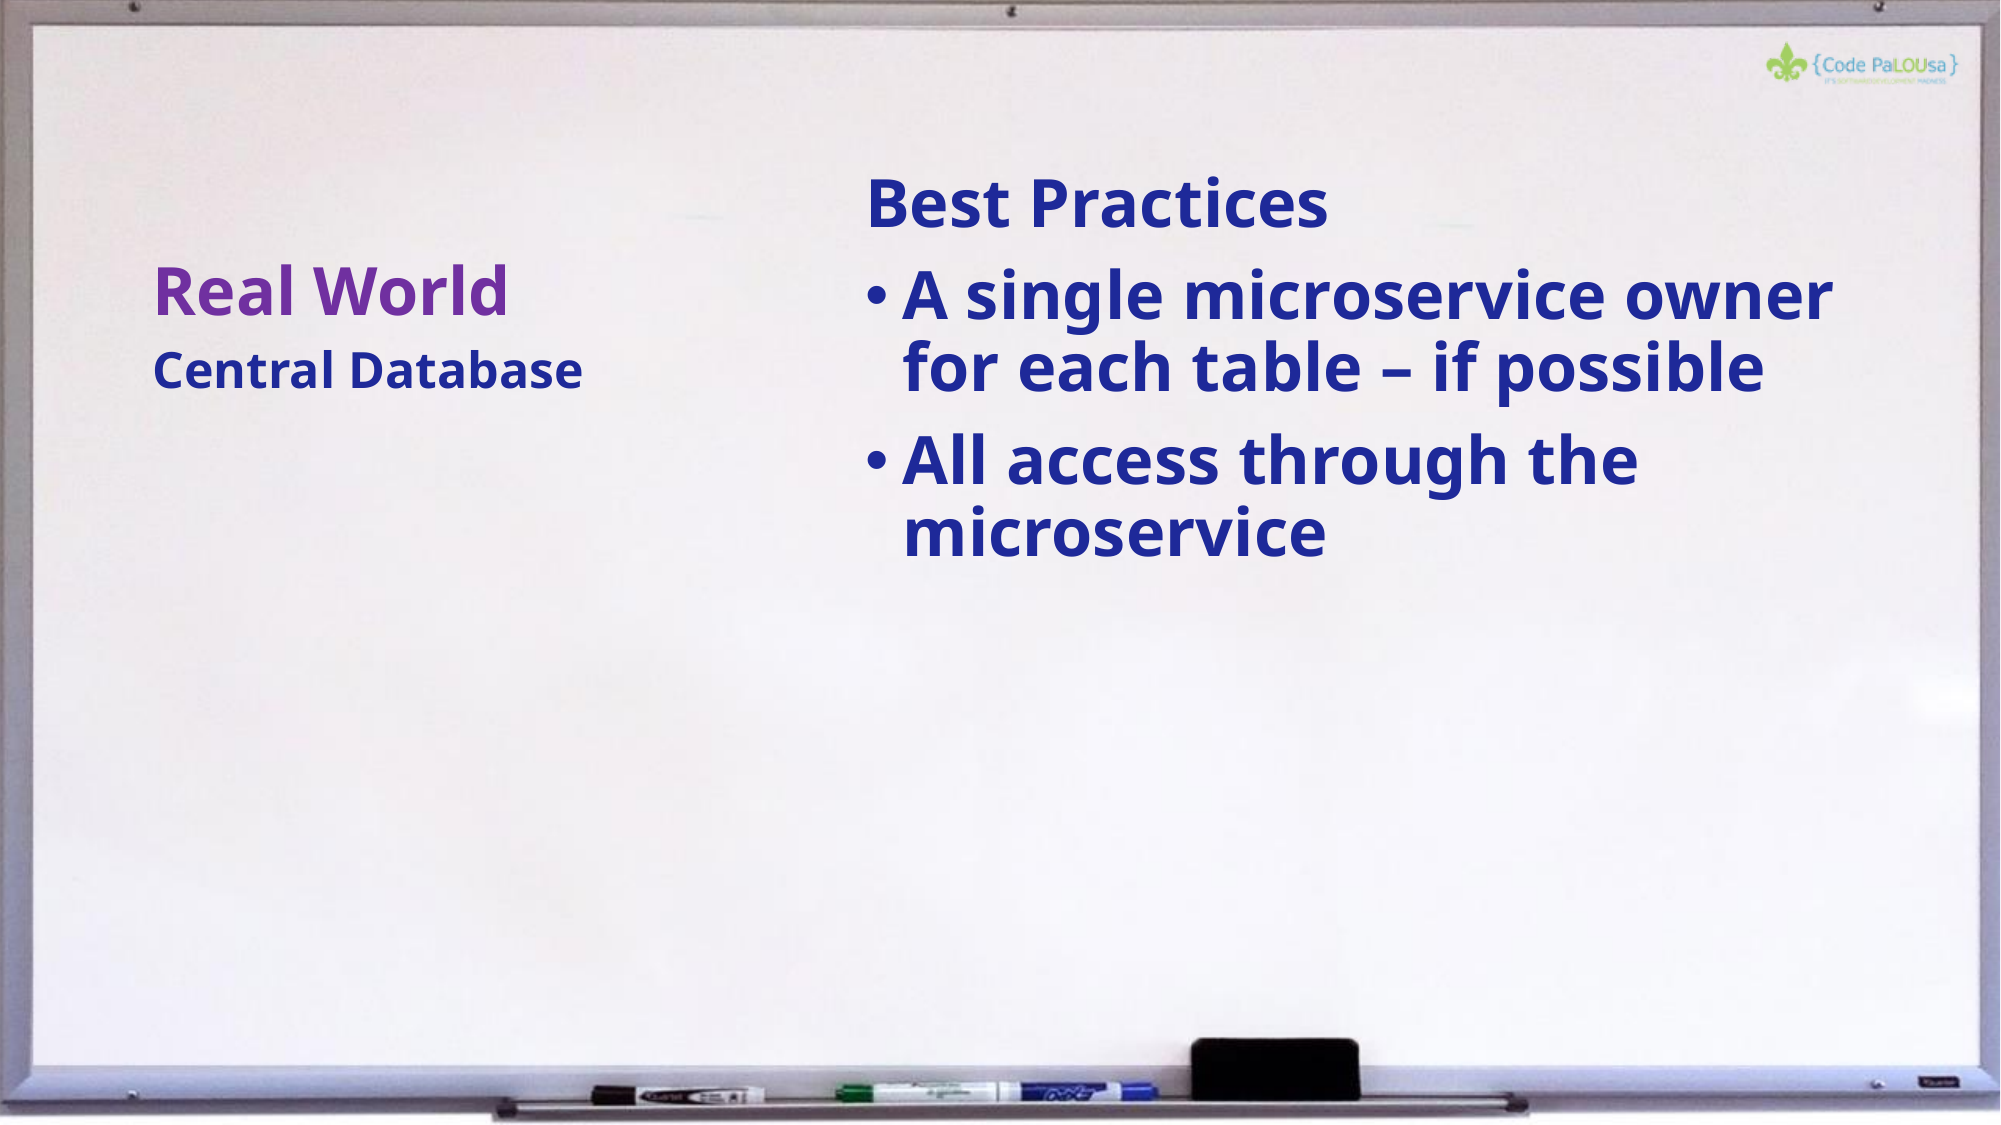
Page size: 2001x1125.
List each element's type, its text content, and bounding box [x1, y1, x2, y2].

title Real World [137, 75, 783, 337]
picture [0, 0, 2001, 1125]
list Central Database [137, 337, 783, 963]
list Best Practices A single microservice owner for each table – if possible All access through the microservice [850, 161, 1863, 962]
